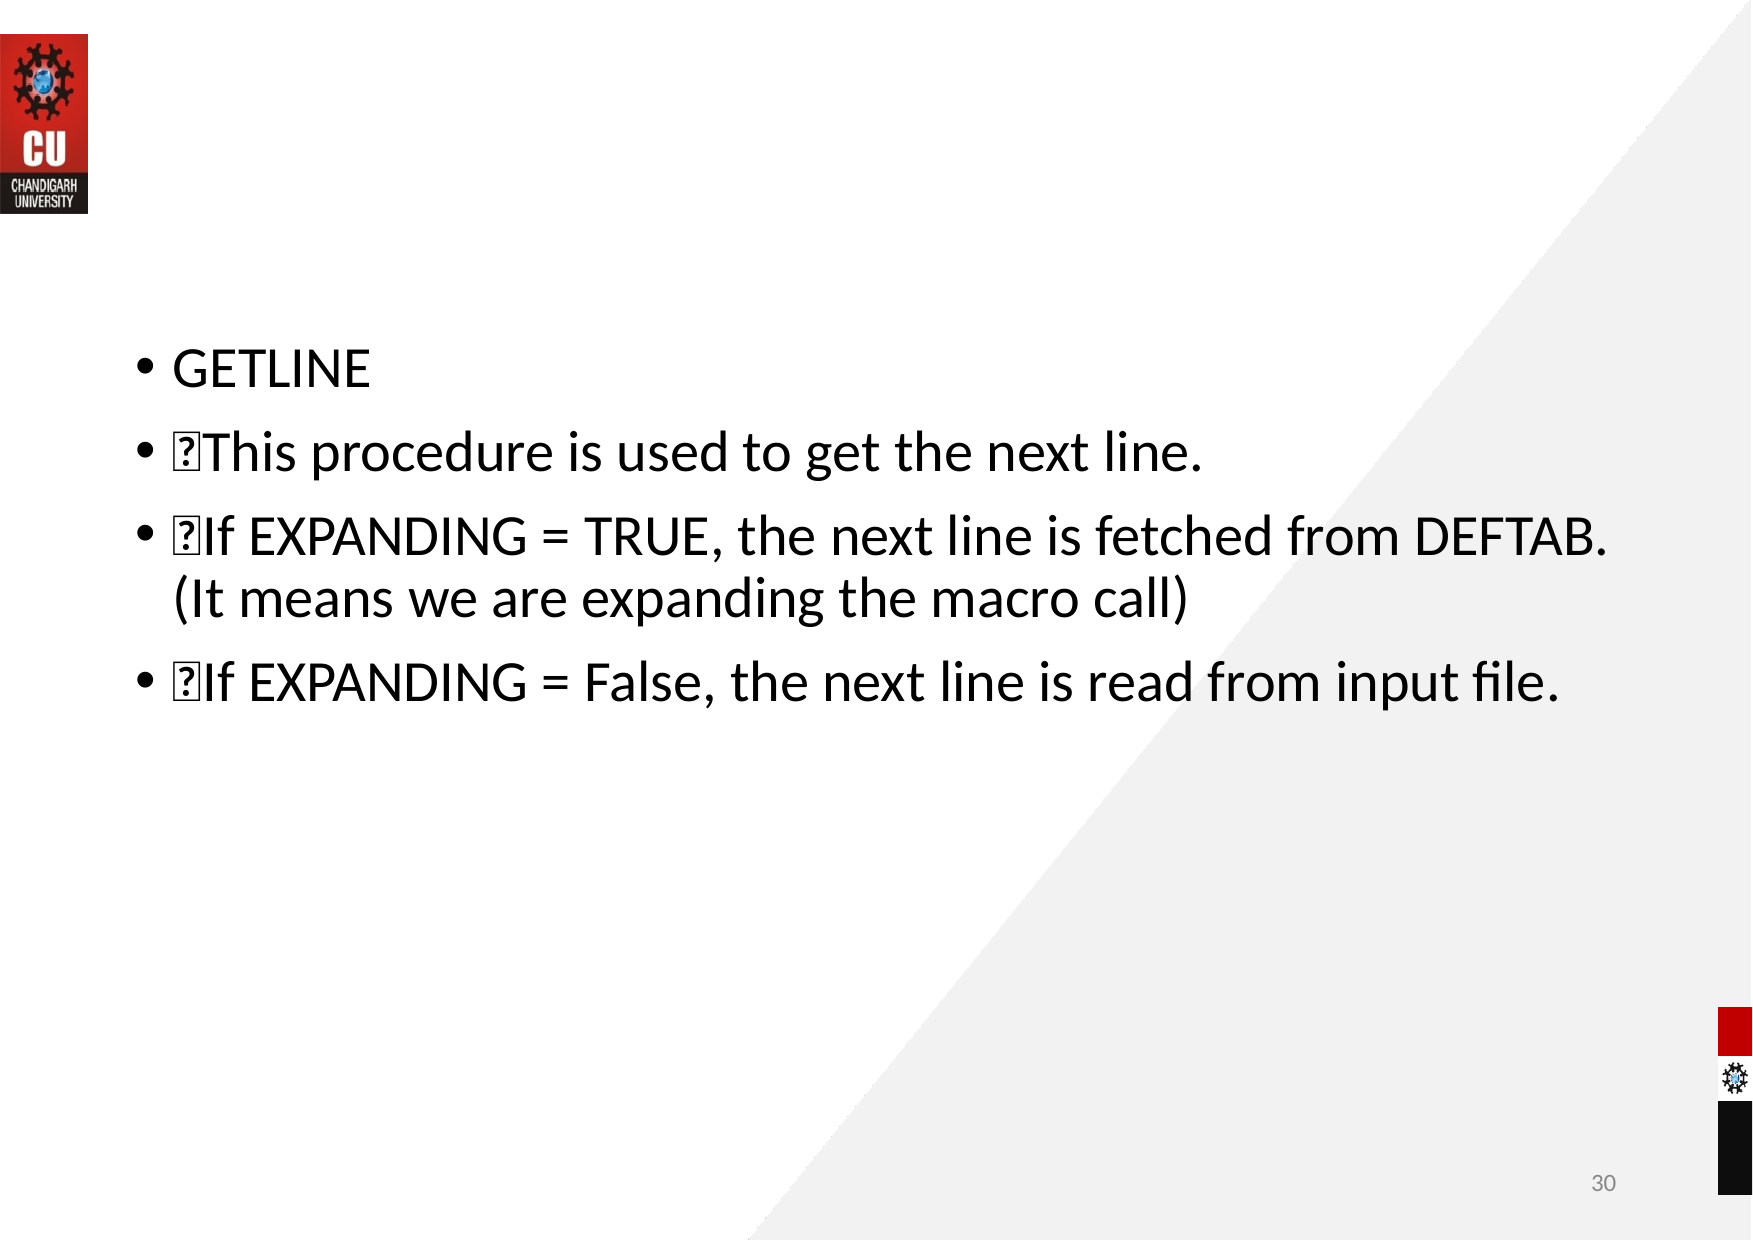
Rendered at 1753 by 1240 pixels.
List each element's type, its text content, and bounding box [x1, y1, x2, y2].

picture [0, 0, 1753, 1240]
list GETLINE This procedure is used to get the next line. If EXPANDING = TRUE, the next line is fetched from DEFTAB. (It means we are expanding the macro call) If EXPANDING = False, the next line is read from input file. [120, 330, 1632, 1117]
slide_number 30 [1237, 1148, 1632, 1215]
